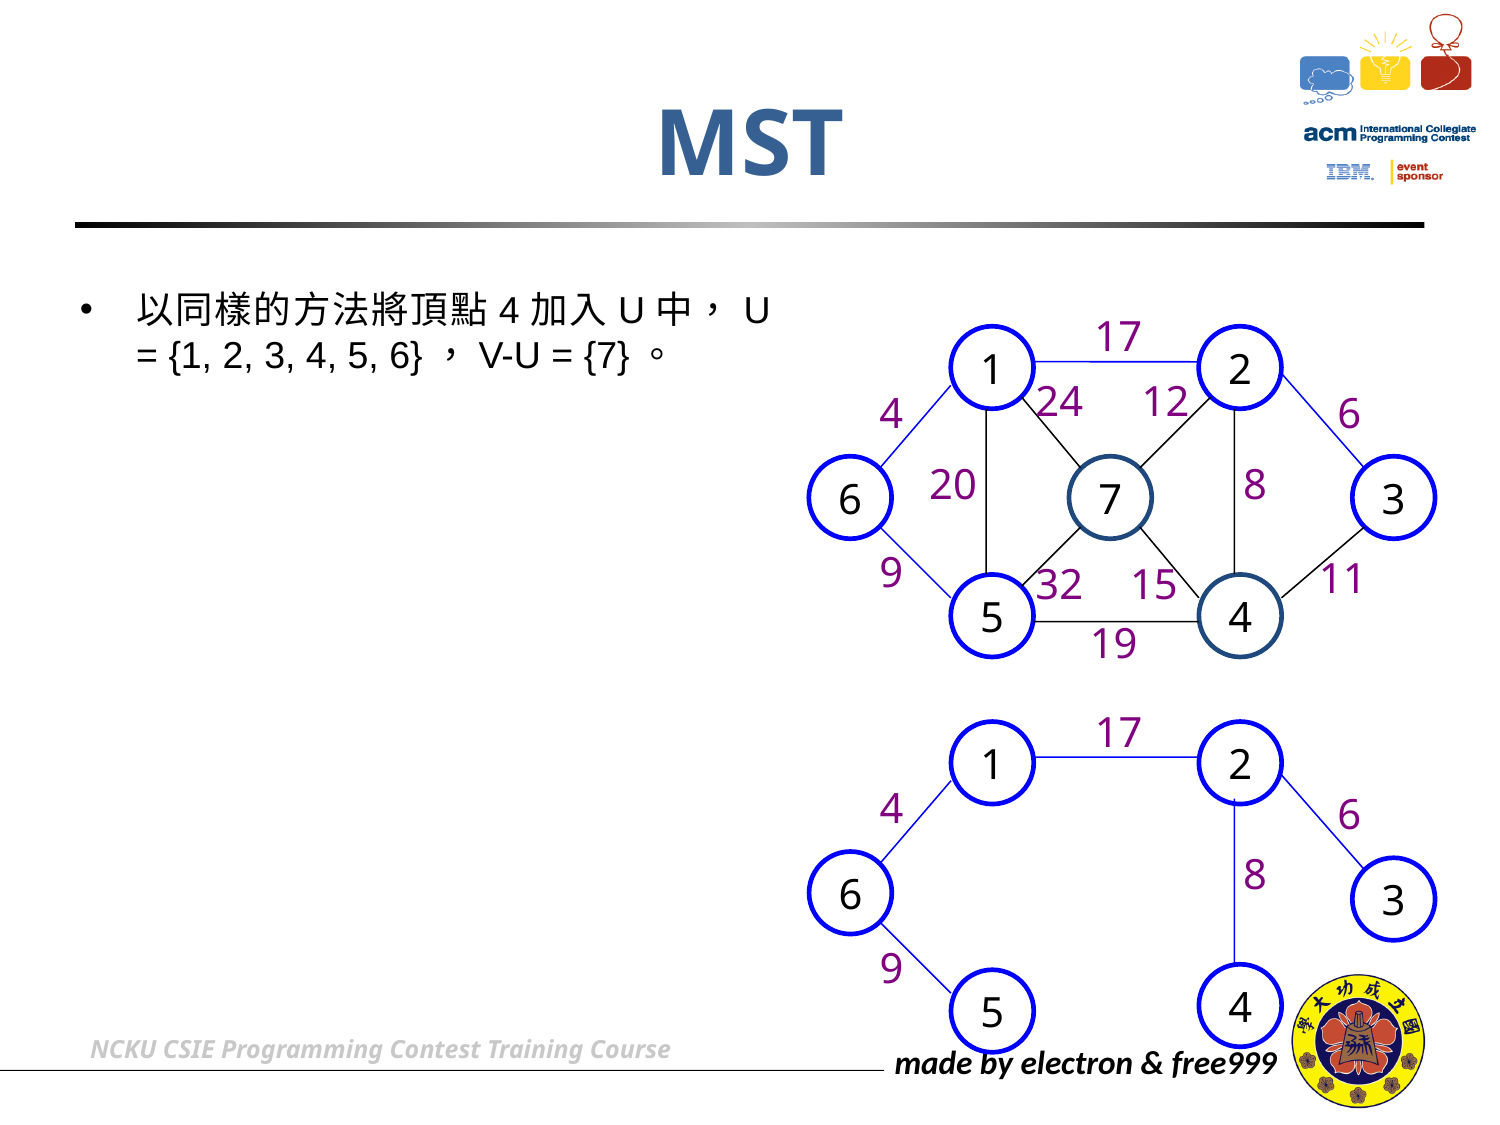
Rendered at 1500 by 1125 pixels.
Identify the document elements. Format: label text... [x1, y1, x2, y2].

text_box 4 [864, 774, 919, 840]
text_box 8 [1228, 840, 1282, 905]
text_box 1 [950, 326, 1034, 409]
text_box 6 [808, 456, 892, 539]
text_box 4 [1198, 574, 1282, 657]
text_box 3 [1352, 456, 1436, 539]
text_box 3 [1352, 857, 1436, 941]
text_box 19 [1075, 609, 1153, 675]
text_box 24 [1020, 367, 1099, 433]
slide_number NCKU CSIE Programming Contest Training Course [75, 1018, 774, 1079]
text_box 9 [864, 934, 919, 999]
text_box 7 [1068, 456, 1152, 539]
text_box 6 [1322, 780, 1377, 846]
text_box 4 [864, 379, 918, 444]
text_box 32 [1020, 550, 1099, 616]
text_box 6 [1322, 379, 1377, 444]
text_box 2 [1198, 721, 1282, 805]
picture [1292, 12, 1480, 188]
text_box 2 [1198, 326, 1282, 409]
title MST [75, 45, 1425, 233]
text_box 20 [914, 450, 992, 515]
text_box 1 [950, 721, 1034, 805]
text_box 9 [864, 538, 918, 604]
text_box 15 [1115, 550, 1193, 616]
text_box 11 [1304, 544, 1382, 610]
text_box 12 [1126, 367, 1205, 433]
picture [1282, 970, 1431, 1114]
text_box 5 [950, 574, 1034, 657]
text_box 17 [1080, 697, 1158, 763]
text_box 以同樣的方法將頂點4加入U中，U = {1, 2, 3, 4, 5, 6}，V-U = {7}。 [64, 278, 786, 1012]
text_box 6 [809, 851, 892, 935]
text_box 5 [950, 969, 1034, 1053]
text_box 4 [1198, 964, 1282, 1047]
text_box 17 [1079, 302, 1158, 368]
text_box 8 [1228, 450, 1282, 515]
